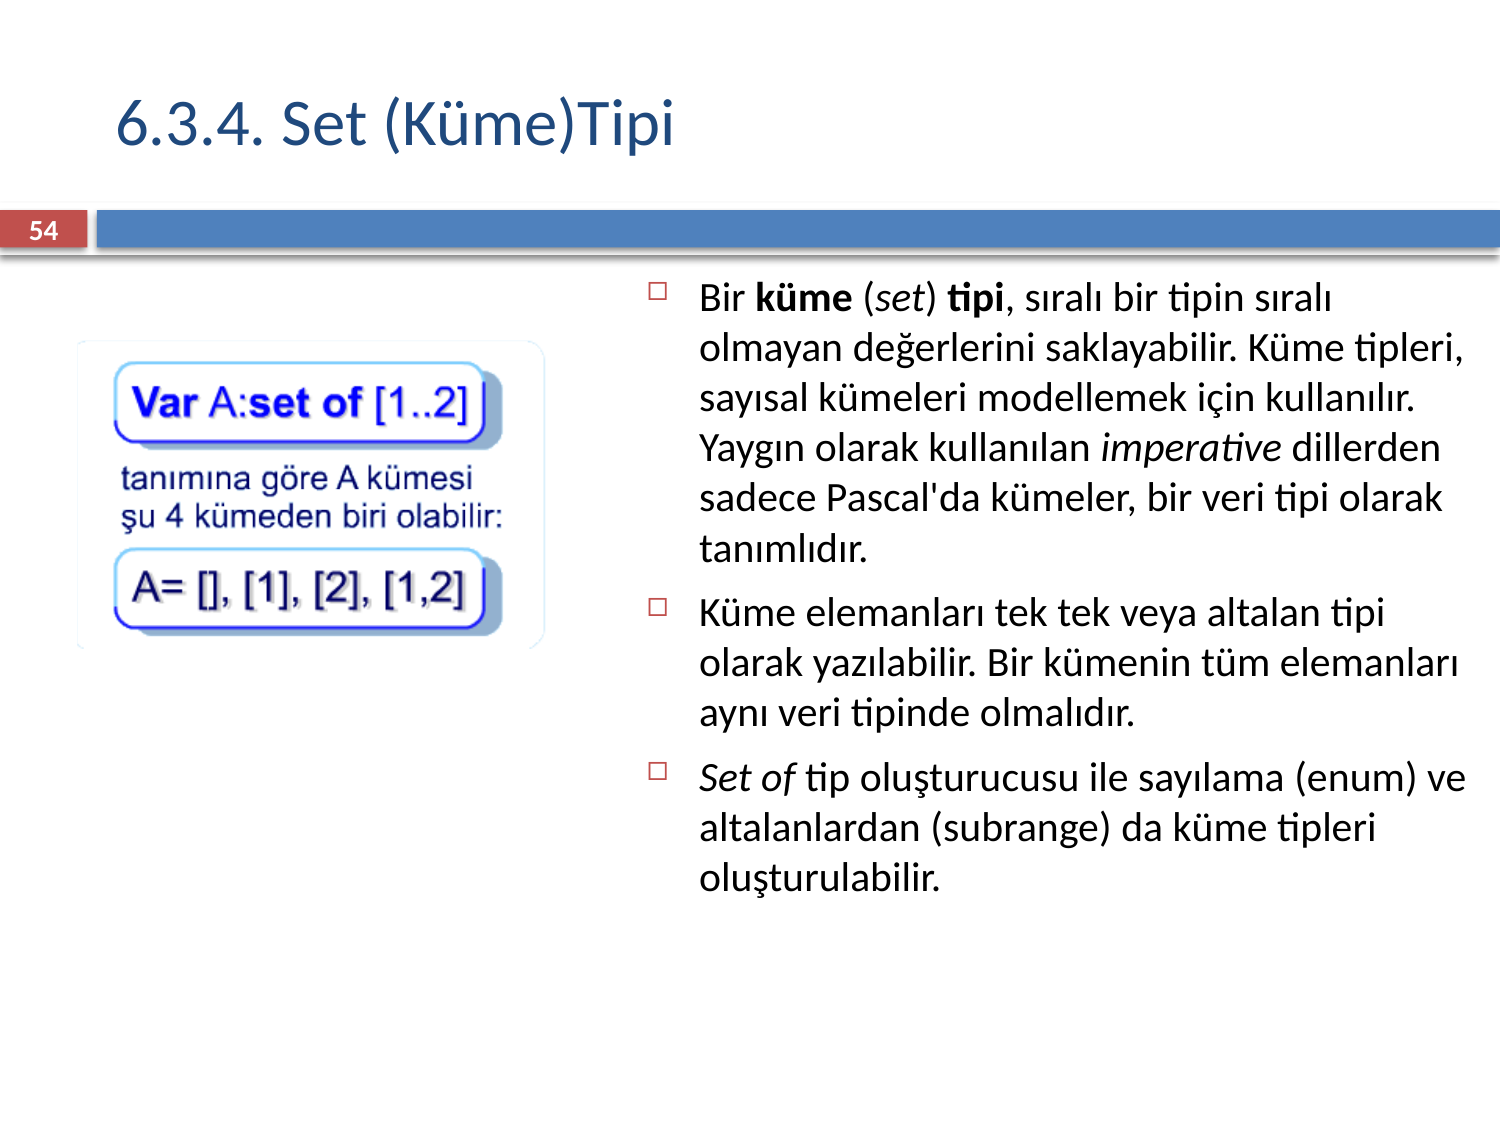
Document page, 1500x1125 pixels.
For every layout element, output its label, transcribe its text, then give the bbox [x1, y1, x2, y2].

slide_number 54 [0, 208, 88, 249]
list Bir küme (set) tipi, sıralı bir tipin sıralı olmayan değerlerini saklayabilir. Küme tipleri, sayısal kümeleri modellemek için kullanılır. Yaygın olarak kullanılan imperative dillerden sadece Pascal'da kümeler, bir veri tipi olarak tanımlıdır. Küme elemanları tek tek veya altalan tipi olarak yazılabilir. Bir kümenin tüm elemanları aynı veri tipinde olmalıdır. Set of tip oluşturucusu ile sayılama (enum) ve altalanlardan (subrange) da küme tipleri oluşturulabilir. [631, 262, 1483, 1000]
picture [76, 337, 548, 650]
title 6.3.4. Set (Küme)Tipi [100, 37, 1438, 200]
